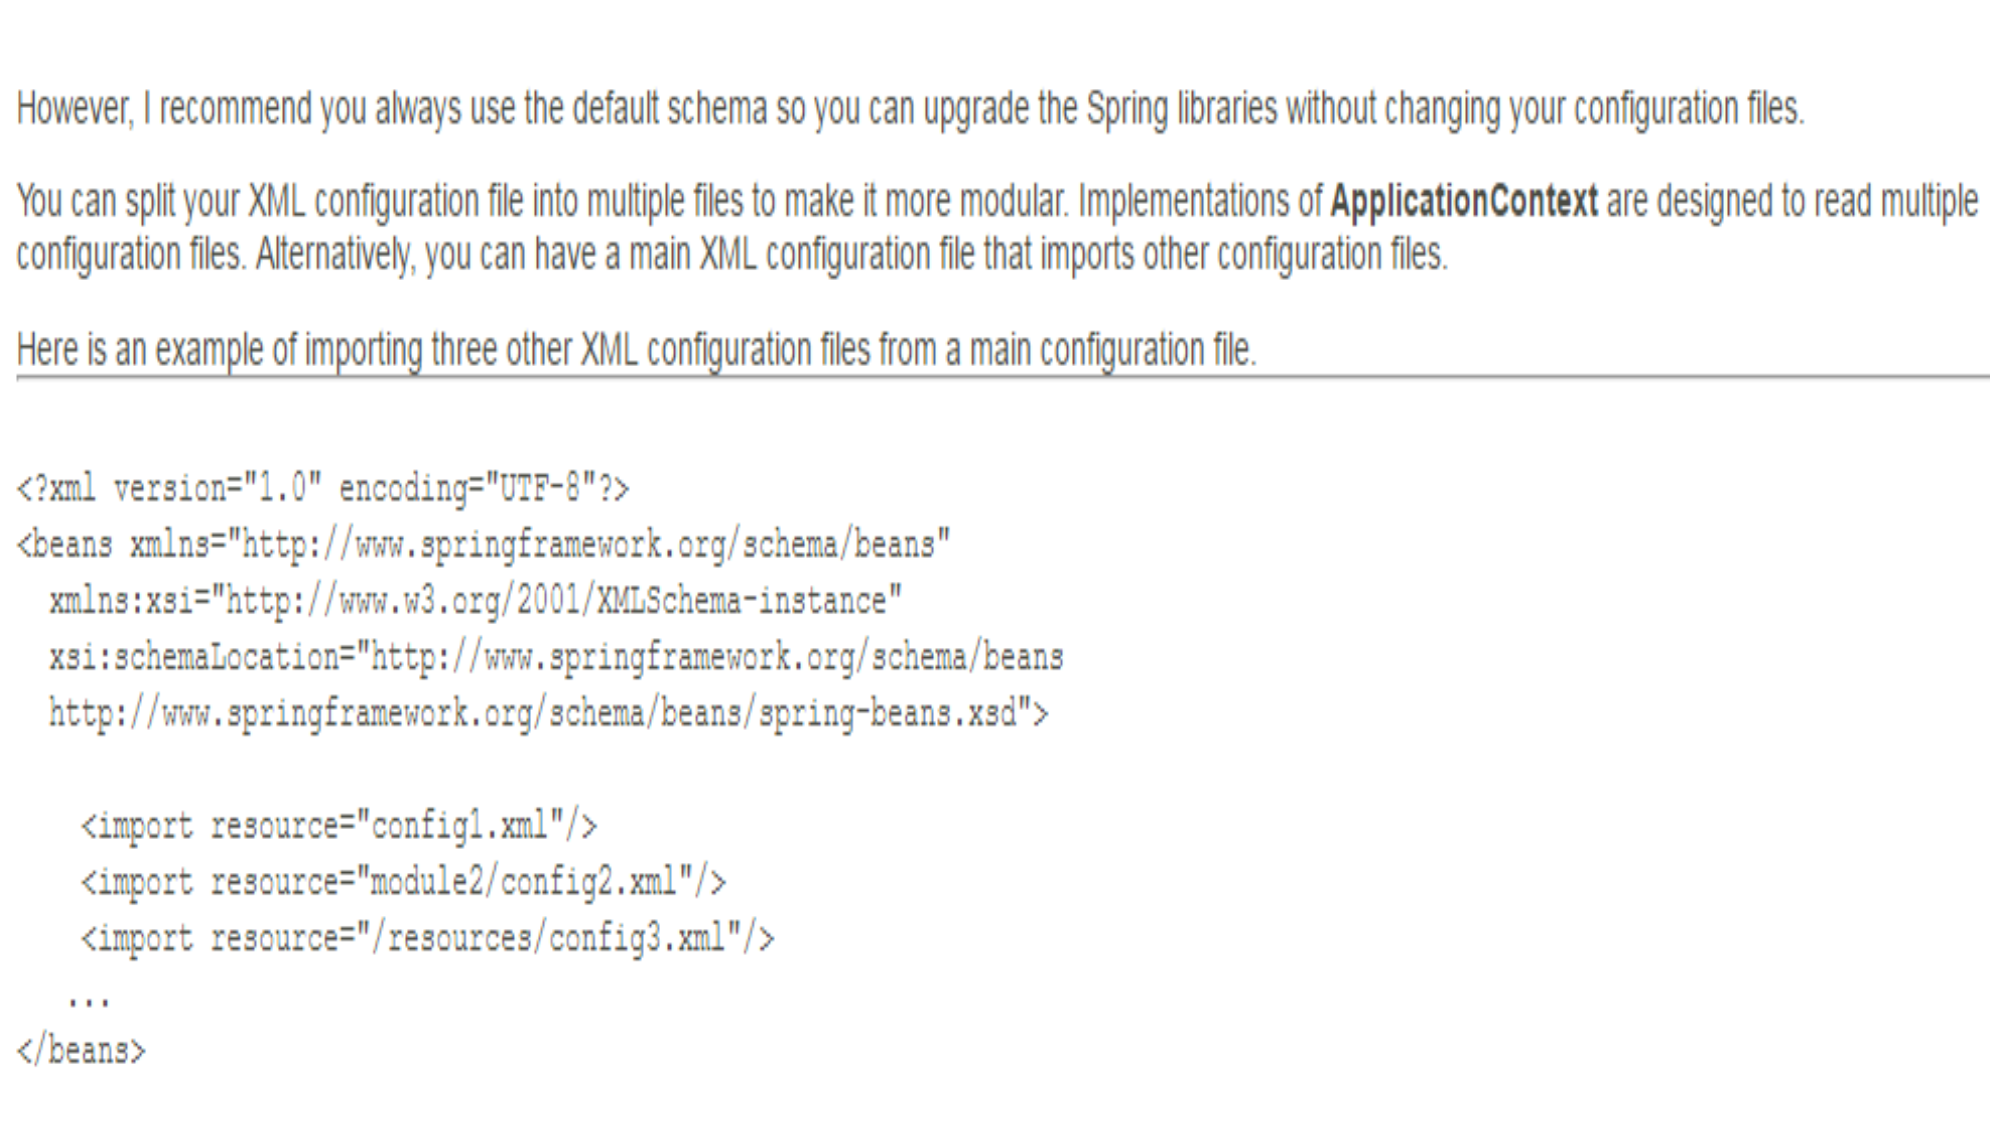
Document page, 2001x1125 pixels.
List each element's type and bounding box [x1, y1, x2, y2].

list [9, 65, 1990, 1087]
